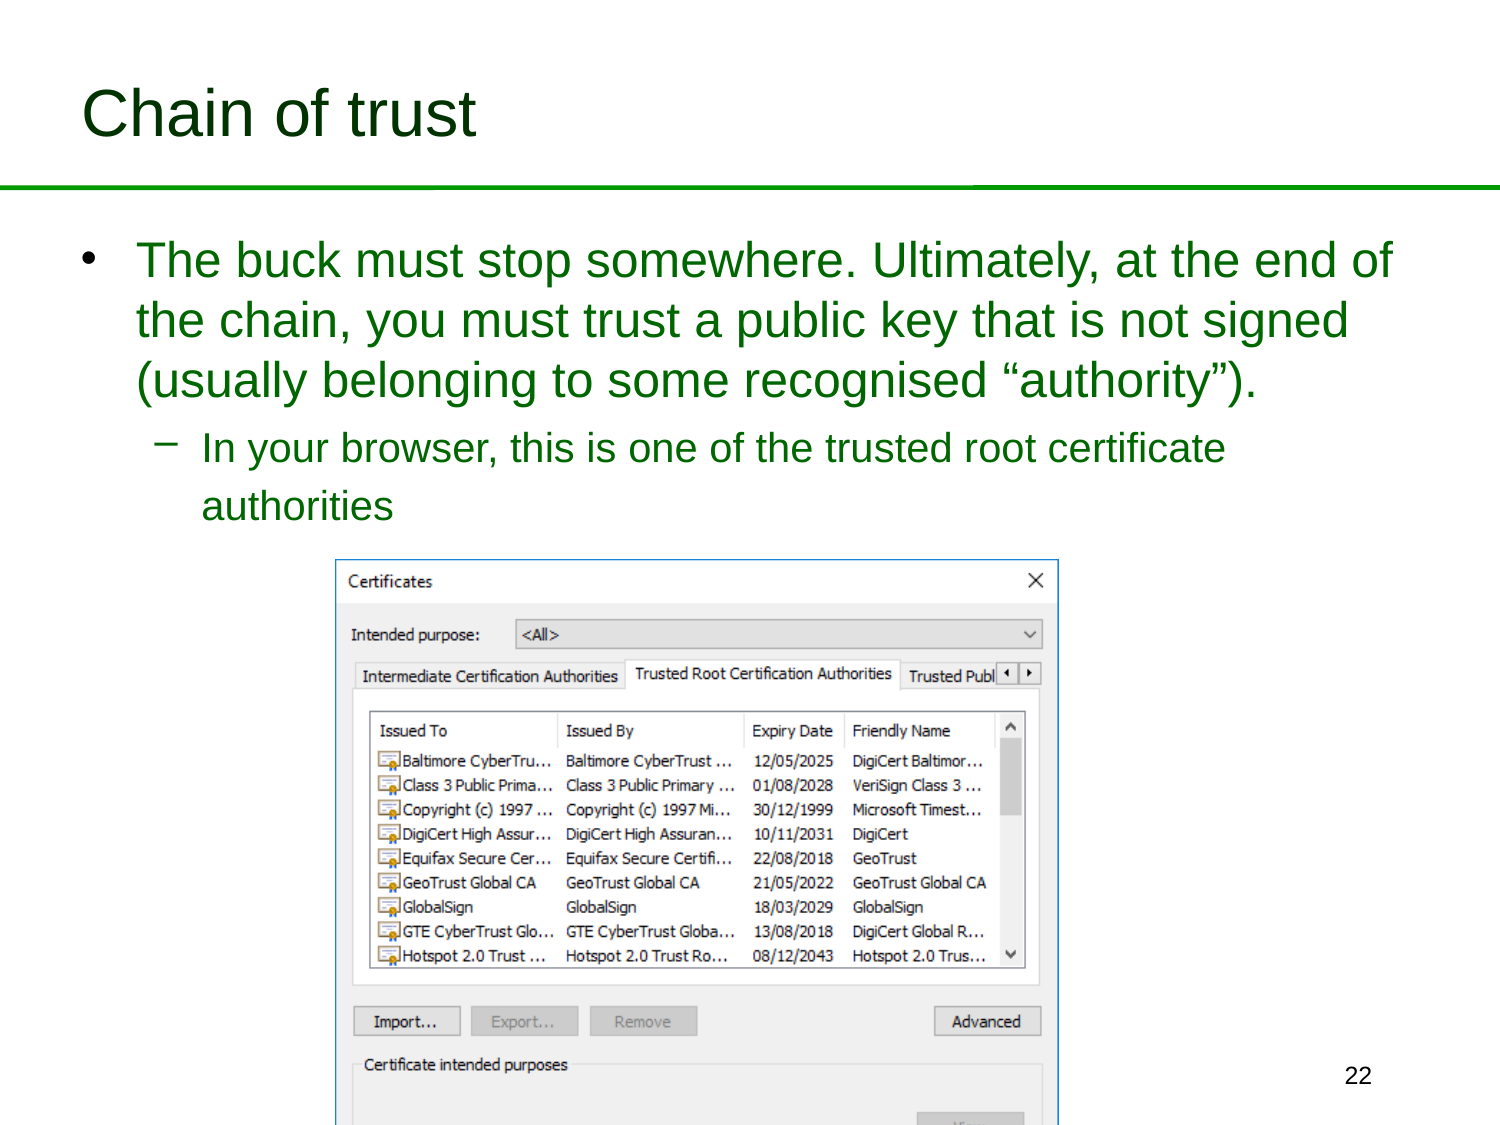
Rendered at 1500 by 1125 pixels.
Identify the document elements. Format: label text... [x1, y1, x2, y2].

slide_number 22 [1074, 1051, 1388, 1101]
title Chain of trust [66, 31, 1412, 188]
picture [335, 558, 1059, 1125]
list The buck must stop somewhere. Ultimately, at the end of the chain, you must trust a public key that is not signed (usually belonging to some recognised “authority”). In your browser, this is one of the trusted root certificate authorities [64, 219, 1436, 1044]
